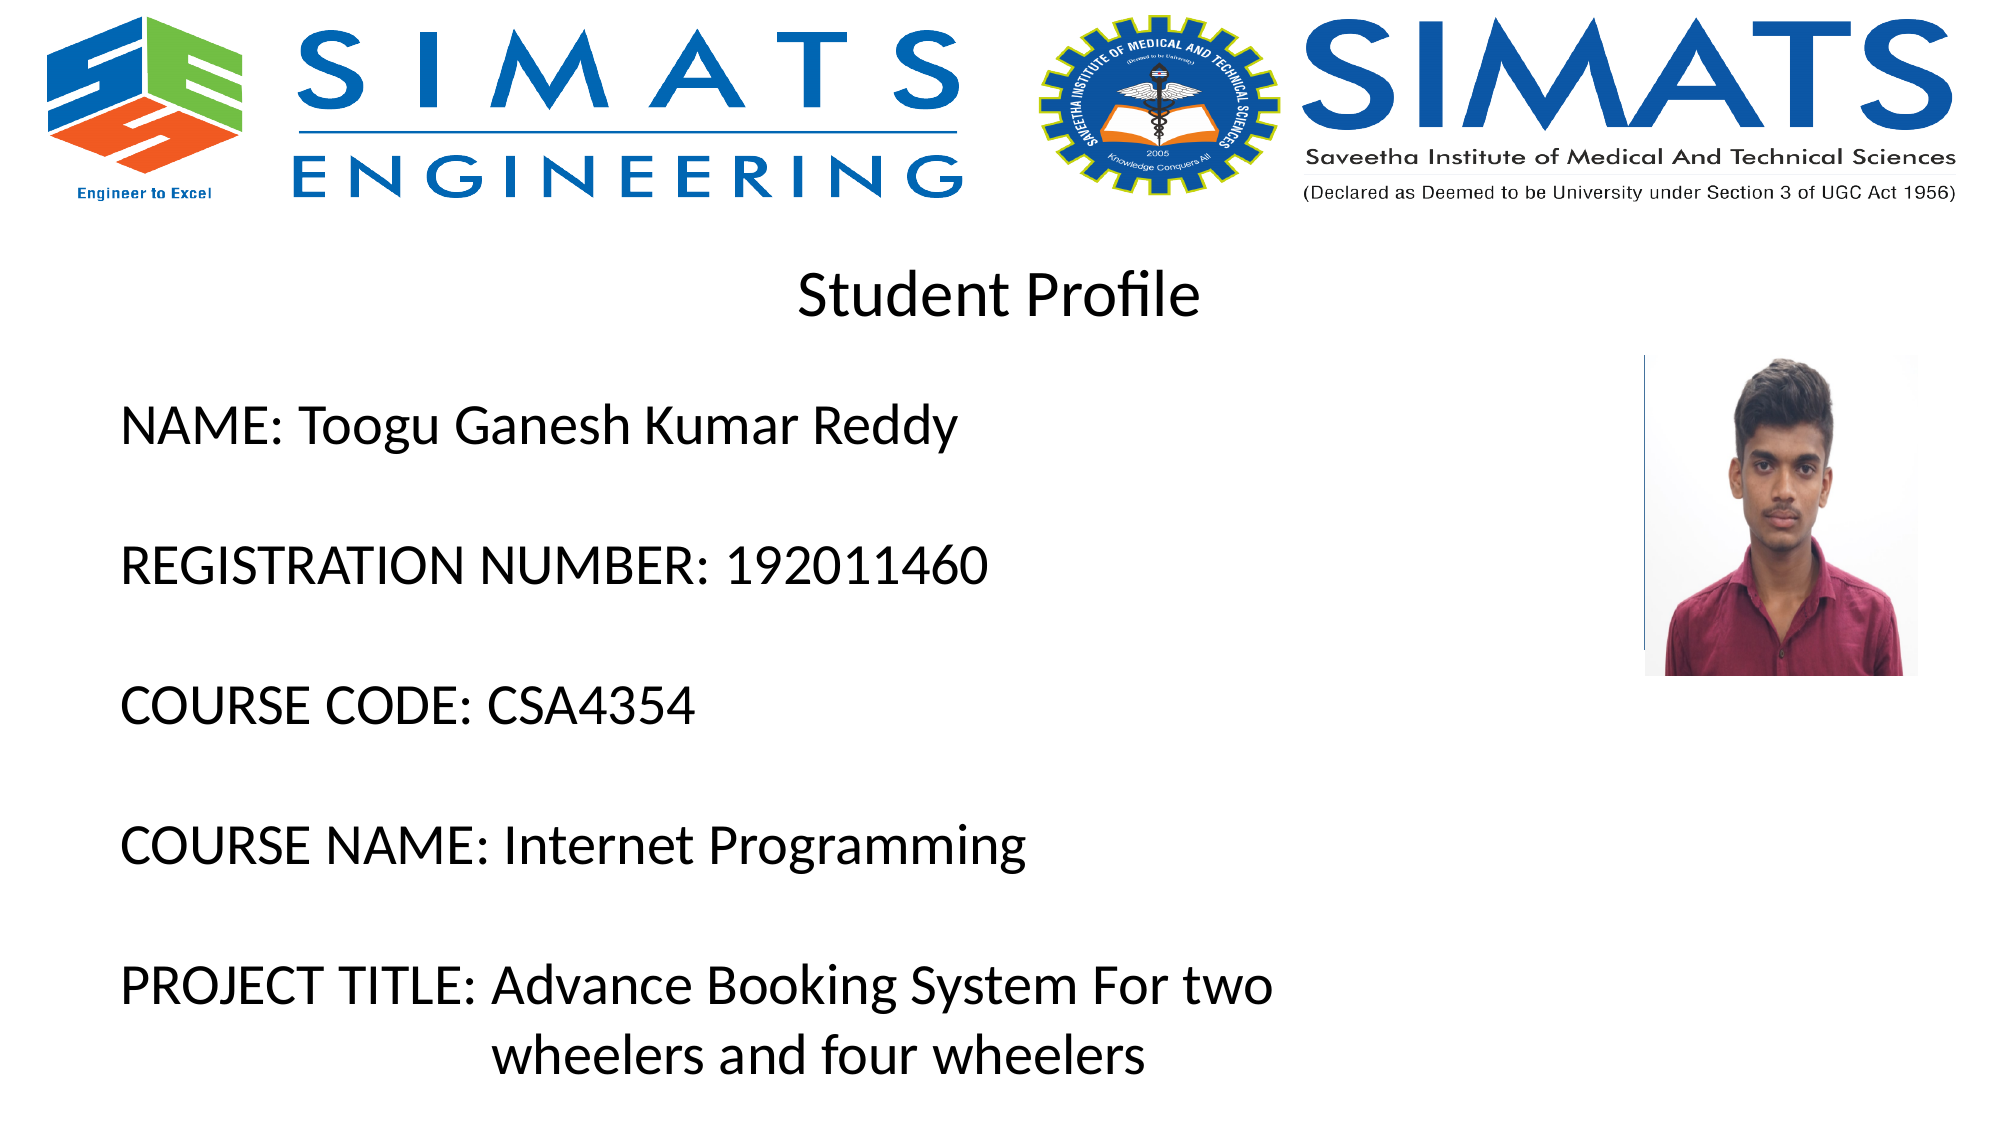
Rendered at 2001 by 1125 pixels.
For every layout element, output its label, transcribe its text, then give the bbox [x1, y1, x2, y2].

picture [47, 15, 1956, 202]
picture [1645, 355, 1918, 676]
text_box NAME: Toogu Ganesh Kumar Reddy REGISTRATION NUMBER: 192011460 COURSE CODE: CSA4354 COURSE NAME: Internet Programming PROJECT TITLE: Advance Booking System For two wheelers and four wheelers [105, 378, 1374, 1094]
text_box Student Profile [783, 242, 1217, 337]
